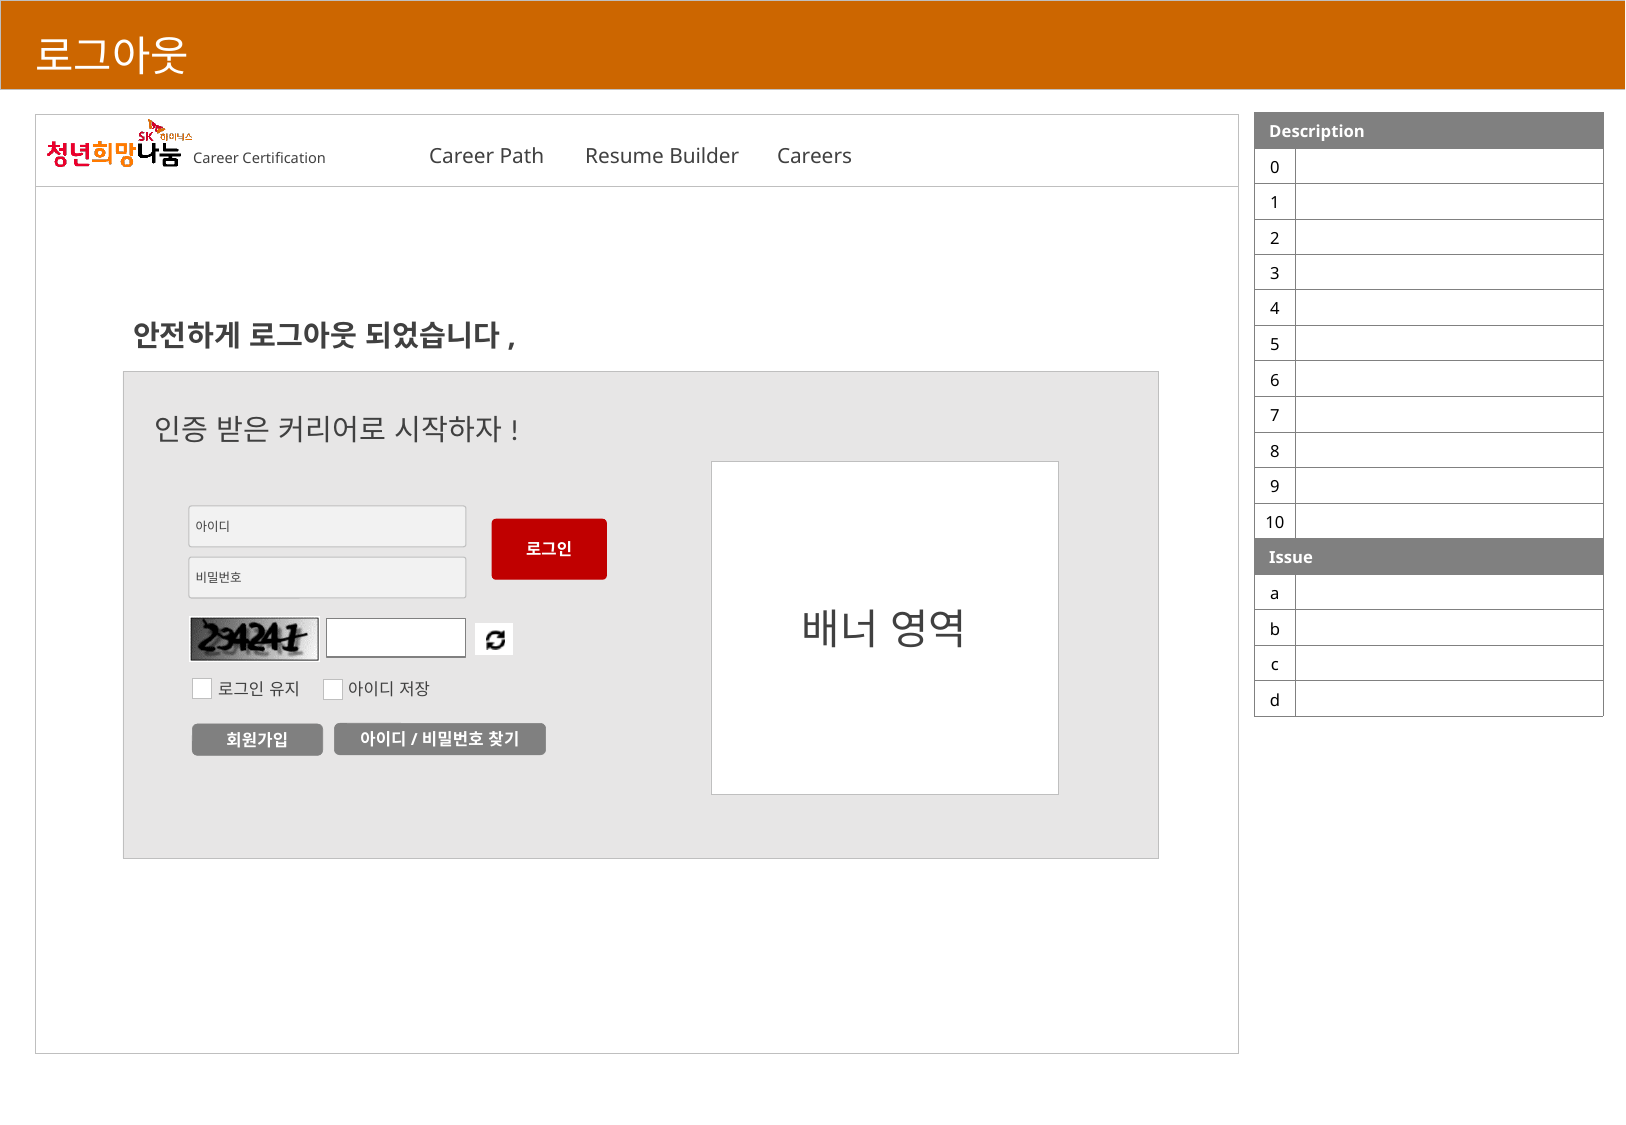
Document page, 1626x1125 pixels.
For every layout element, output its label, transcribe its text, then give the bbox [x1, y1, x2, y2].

picture [47, 119, 192, 167]
text_box 안전하게 로그아웃 되었습니다, [133, 316, 524, 352]
table_cell [1296, 255, 1603, 289]
text_box Career Path [429, 143, 545, 169]
table_cell [1296, 610, 1603, 645]
table_cell a [1255, 575, 1295, 609]
table_cell [1296, 433, 1603, 467]
table_cell [1296, 646, 1603, 680]
table_cell 6 [1255, 361, 1295, 396]
table_cell [1296, 361, 1603, 396]
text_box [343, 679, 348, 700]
table_cell [1296, 220, 1603, 254]
table_cell 5 [1255, 326, 1295, 360]
text_box [191, 677, 212, 699]
table_cell 2 [1255, 220, 1295, 254]
picture [189, 616, 320, 662]
text_box 배너 영역 [710, 460, 1059, 795]
table_cell [1296, 290, 1603, 325]
table_cell [1296, 326, 1603, 360]
text_box 아이디 [187, 504, 467, 548]
text_box Careers [777, 143, 853, 169]
table_cell 7 [1255, 397, 1295, 432]
table_cell 8 [1255, 433, 1295, 467]
table_cell 9 [1255, 468, 1295, 503]
table_cell [1296, 504, 1603, 538]
text_box 비밀번호 [187, 556, 467, 600]
table_cell [1296, 468, 1603, 503]
text_box 아이디 저장 [348, 679, 490, 700]
text_box [323, 678, 343, 700]
text_box 아이디/비밀번호 찾기 [334, 723, 546, 755]
table_cell [1296, 184, 1603, 219]
text_box 로그인 유지 [218, 679, 323, 700]
title 로그아웃 [35, 35, 1591, 81]
table_cell 1 [1255, 184, 1295, 219]
text_box [326, 618, 466, 657]
table_cell 0 [1255, 149, 1295, 183]
table_cell 10 [1255, 504, 1295, 538]
text_box 로그인 [491, 518, 608, 581]
text_box Resume Builder [585, 143, 740, 169]
table_cell b [1255, 610, 1295, 645]
text_box [122, 370, 1159, 859]
table_cell 3 [1255, 255, 1295, 289]
table_cell [1296, 397, 1603, 432]
table_header Description [1255, 113, 1603, 148]
picture [475, 623, 513, 655]
table_cell [1296, 149, 1603, 183]
table_cell Issue [1255, 539, 1603, 574]
table_cell [1296, 681, 1603, 716]
table_cell 4 [1255, 290, 1295, 325]
table_cell [1296, 575, 1603, 609]
text_box 회원가입 [192, 723, 323, 756]
table_cell c [1255, 646, 1295, 680]
table_cell d [1255, 681, 1295, 716]
text_box 인증 받은 커리어로 시작하자! [154, 411, 557, 447]
